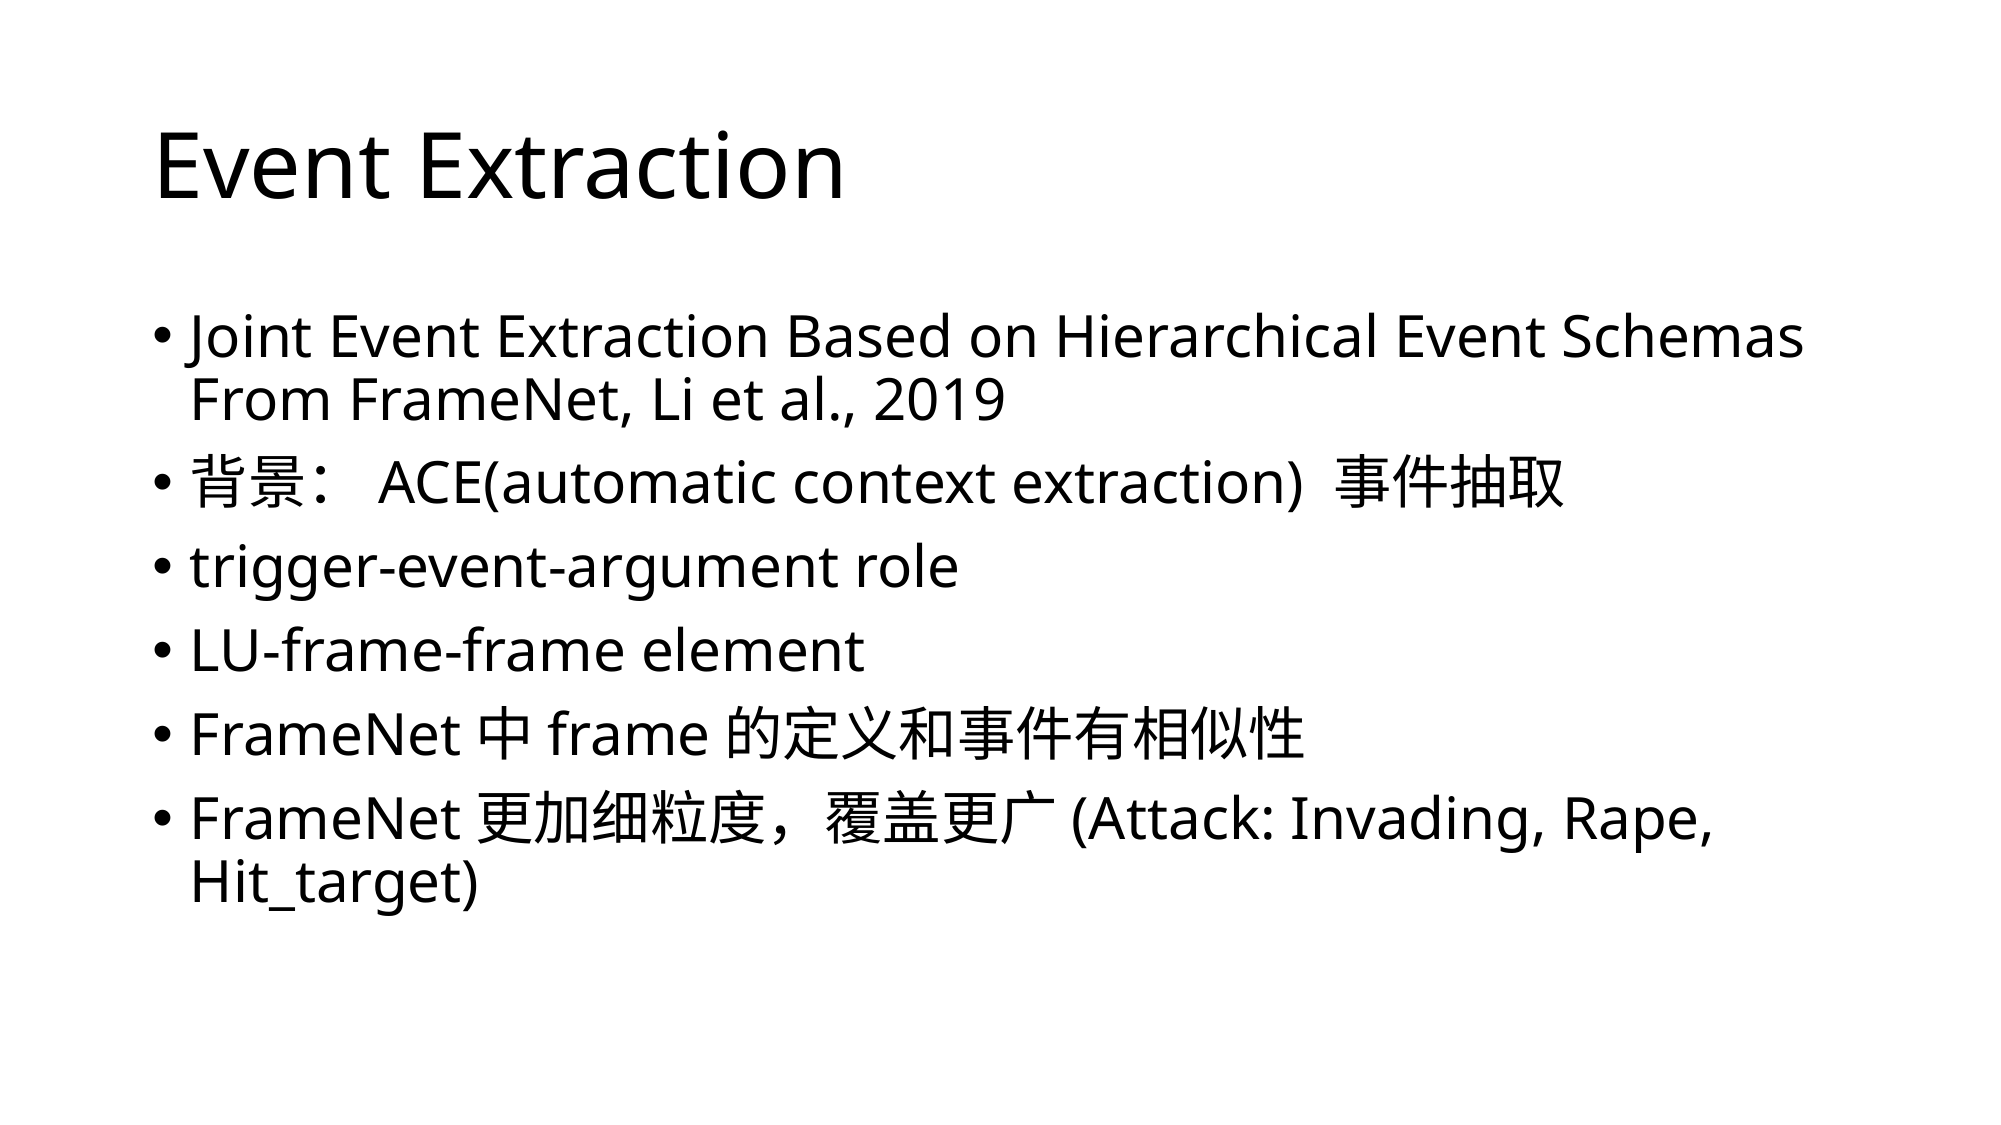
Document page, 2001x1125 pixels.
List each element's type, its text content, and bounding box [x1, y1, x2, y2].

title Event Extraction [137, 59, 1863, 278]
list Joint Event Extraction Based on Hierarchical Event Schemas From FrameNet, Li et al., 2019 背景：ACE(automatic context extraction) 事件抽取 trigger-event-argument role LU-frame-frame element FrameNet中frame的定义和事件有相似性 FrameNet更加细粒度，覆盖更广(Attack: Invading, Rape, Hit_target) [137, 299, 1863, 1014]
